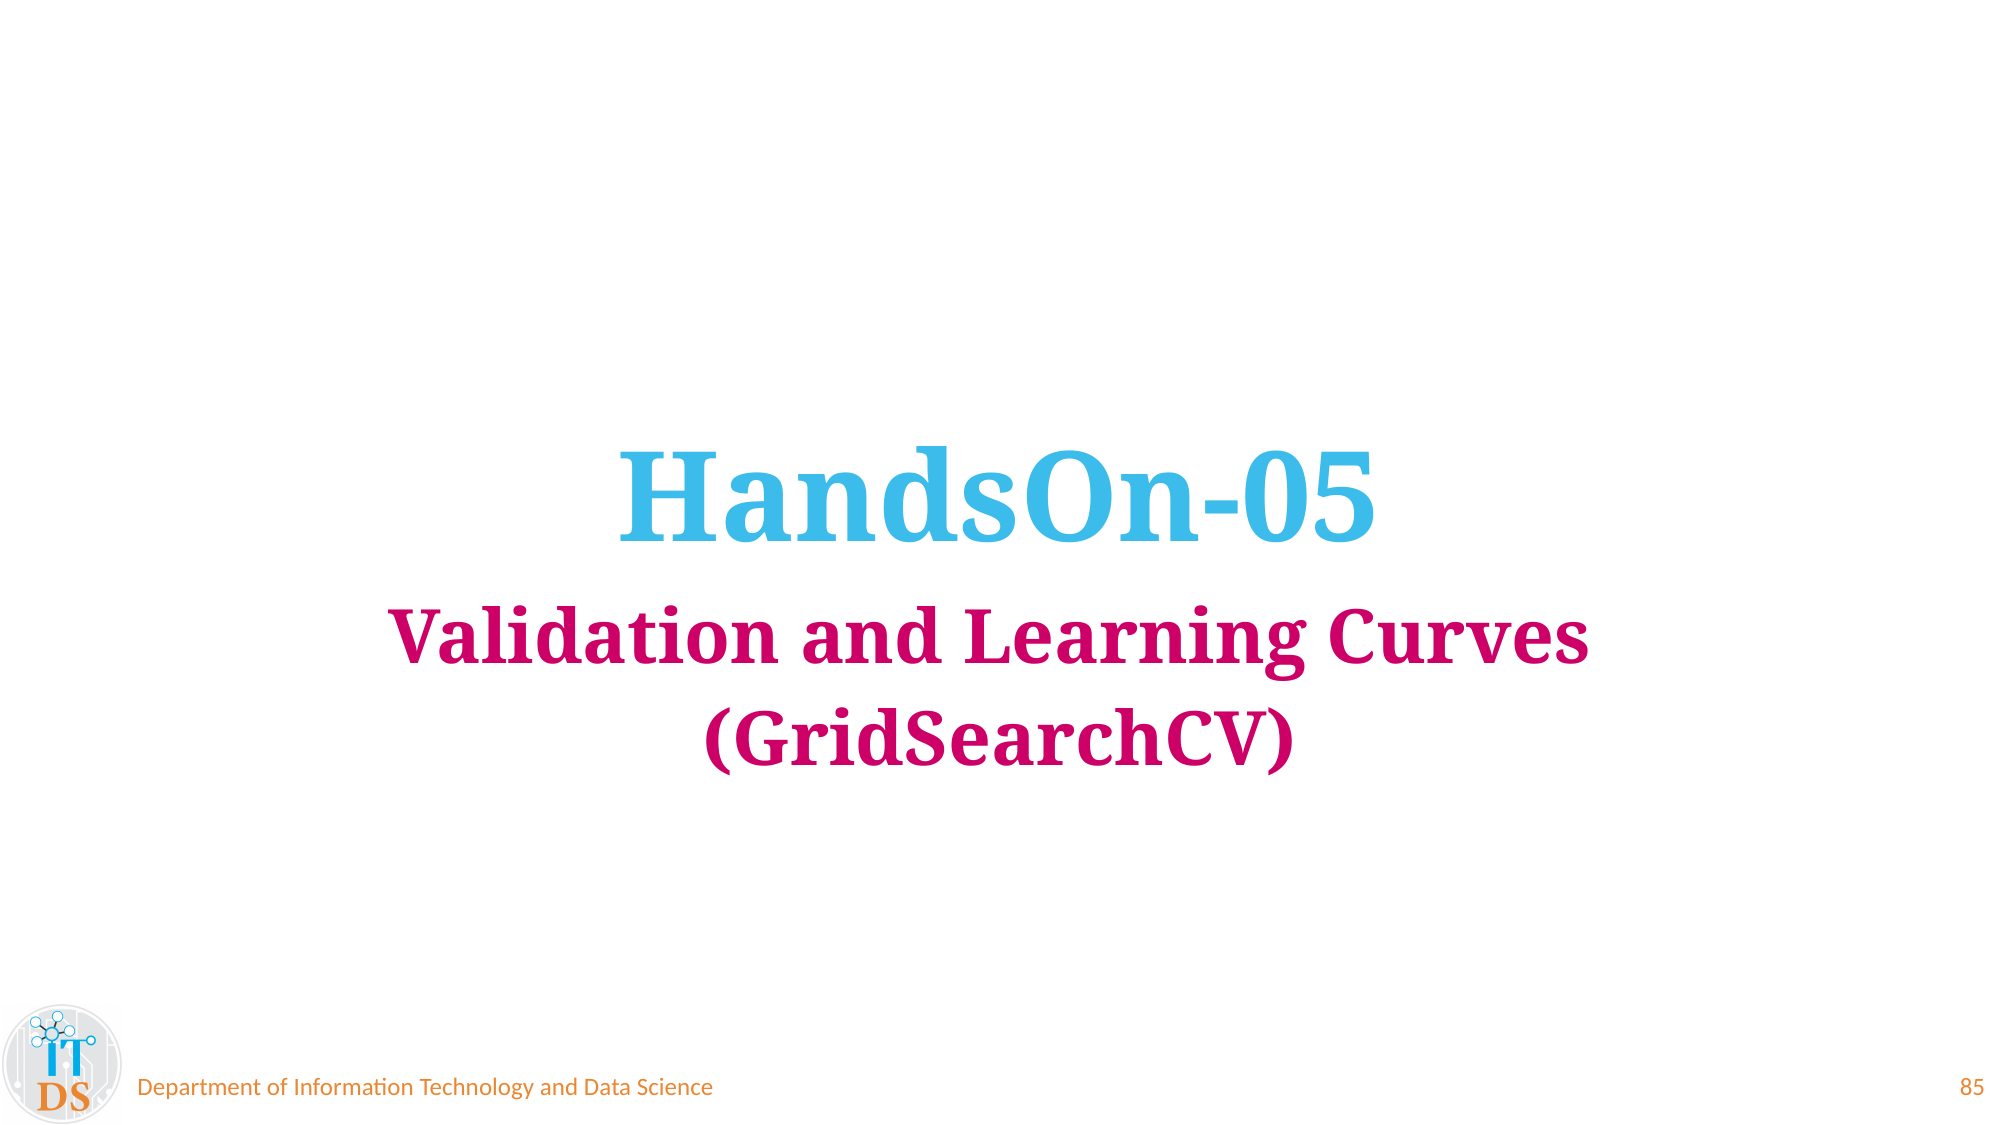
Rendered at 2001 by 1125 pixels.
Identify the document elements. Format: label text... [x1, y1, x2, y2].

subtitle Validation and Learning Curves (GridSearchCV) [249, 590, 1750, 863]
footer Department of Information Technology and Data Science [122, 1063, 798, 1124]
slide_number 85 [1550, 1063, 2000, 1124]
picture [2, 1004, 123, 1125]
title HandsOn-05 [249, 184, 1750, 576]
